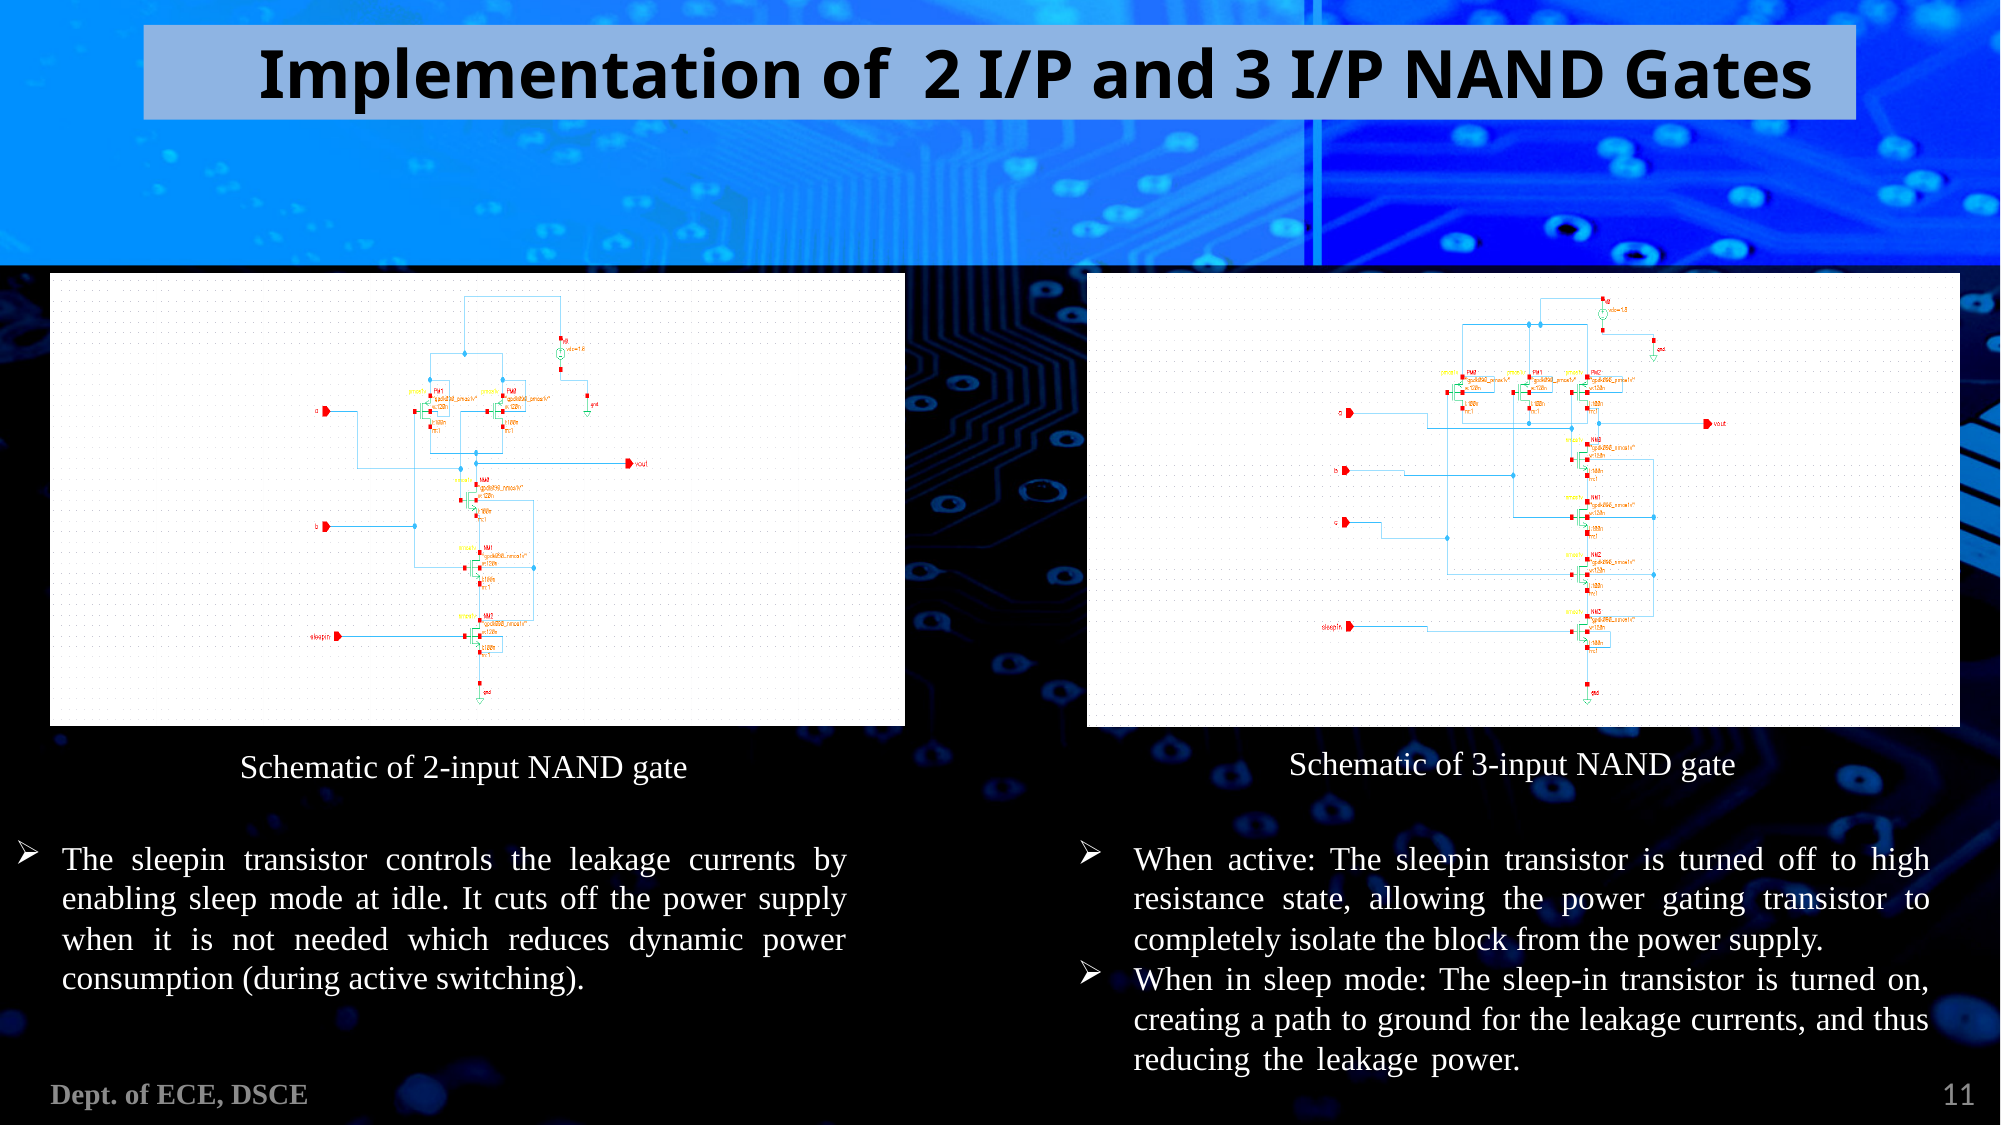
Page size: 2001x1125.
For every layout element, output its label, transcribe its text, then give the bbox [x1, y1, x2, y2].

text_box When active: The sleepin transistor is turned off to high resistance state, allowing the power gating transistor to completely isolate the block from the power supply. When in sleep mode: The sleep-in transistor is turned on, creating a path to ground for the leakage currents, and thus reducing the leakage power. consumed by the idle circuit block. [1062, 821, 1960, 1089]
text_box Dept. of ECE, DSCE [0, 1062, 361, 1123]
text_box Schematic of 2-input NAND gate [224, 737, 763, 793]
picture [0, 0, 2001, 1125]
text_box The sleepin transistor controls the leakage currents by enabling sleep mode at idle. It cuts off the power supply when it is not needed which reduces dynamic power consumption (during active switching). [0, 821, 897, 1070]
text_box Implementation of 2 I/P and 3 I/P NAND Gates [143, 24, 1857, 120]
text_box Schematic of 3-input NAND gate [1056, 734, 1822, 790]
slide_number 11 [1916, 1062, 1991, 1123]
